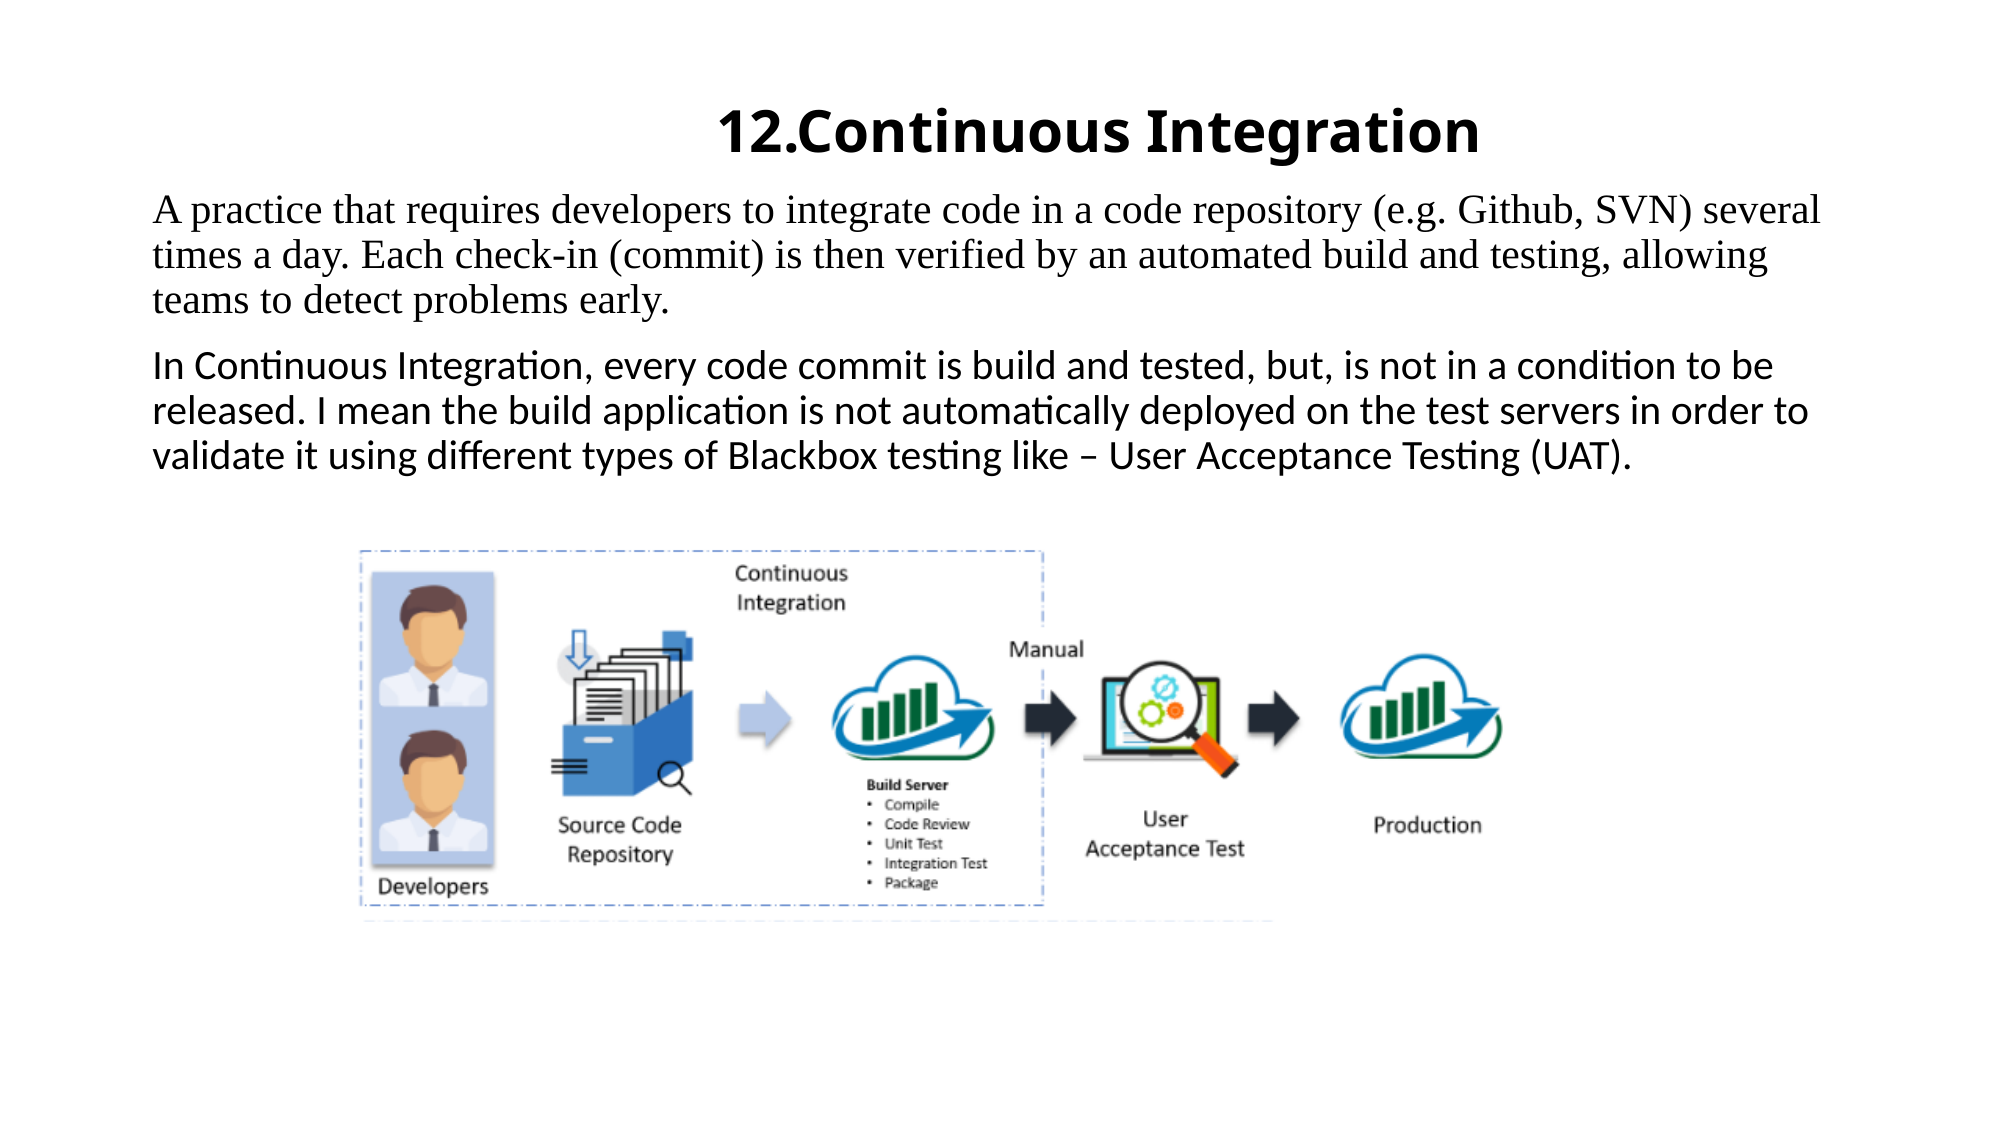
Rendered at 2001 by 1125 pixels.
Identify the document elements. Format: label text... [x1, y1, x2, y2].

picture [348, 538, 1539, 922]
list A practice that requires developers to integrate code in a code repository (e.g. Github, SVN) several times a day. Each check-in (commit) is then verified by an automated build and testing, allowing teams to detect problems early. In Continuous Integration, every code commit is build and tested, but, is not in a condition to be released. I mean the build application is not automatically deployed on the test servers in order to validate it using different types of Blackbox testing like – User Acceptance Testing (UAT). [137, 179, 1863, 1093]
title 12.Continuous Integration [137, 59, 1863, 179]
